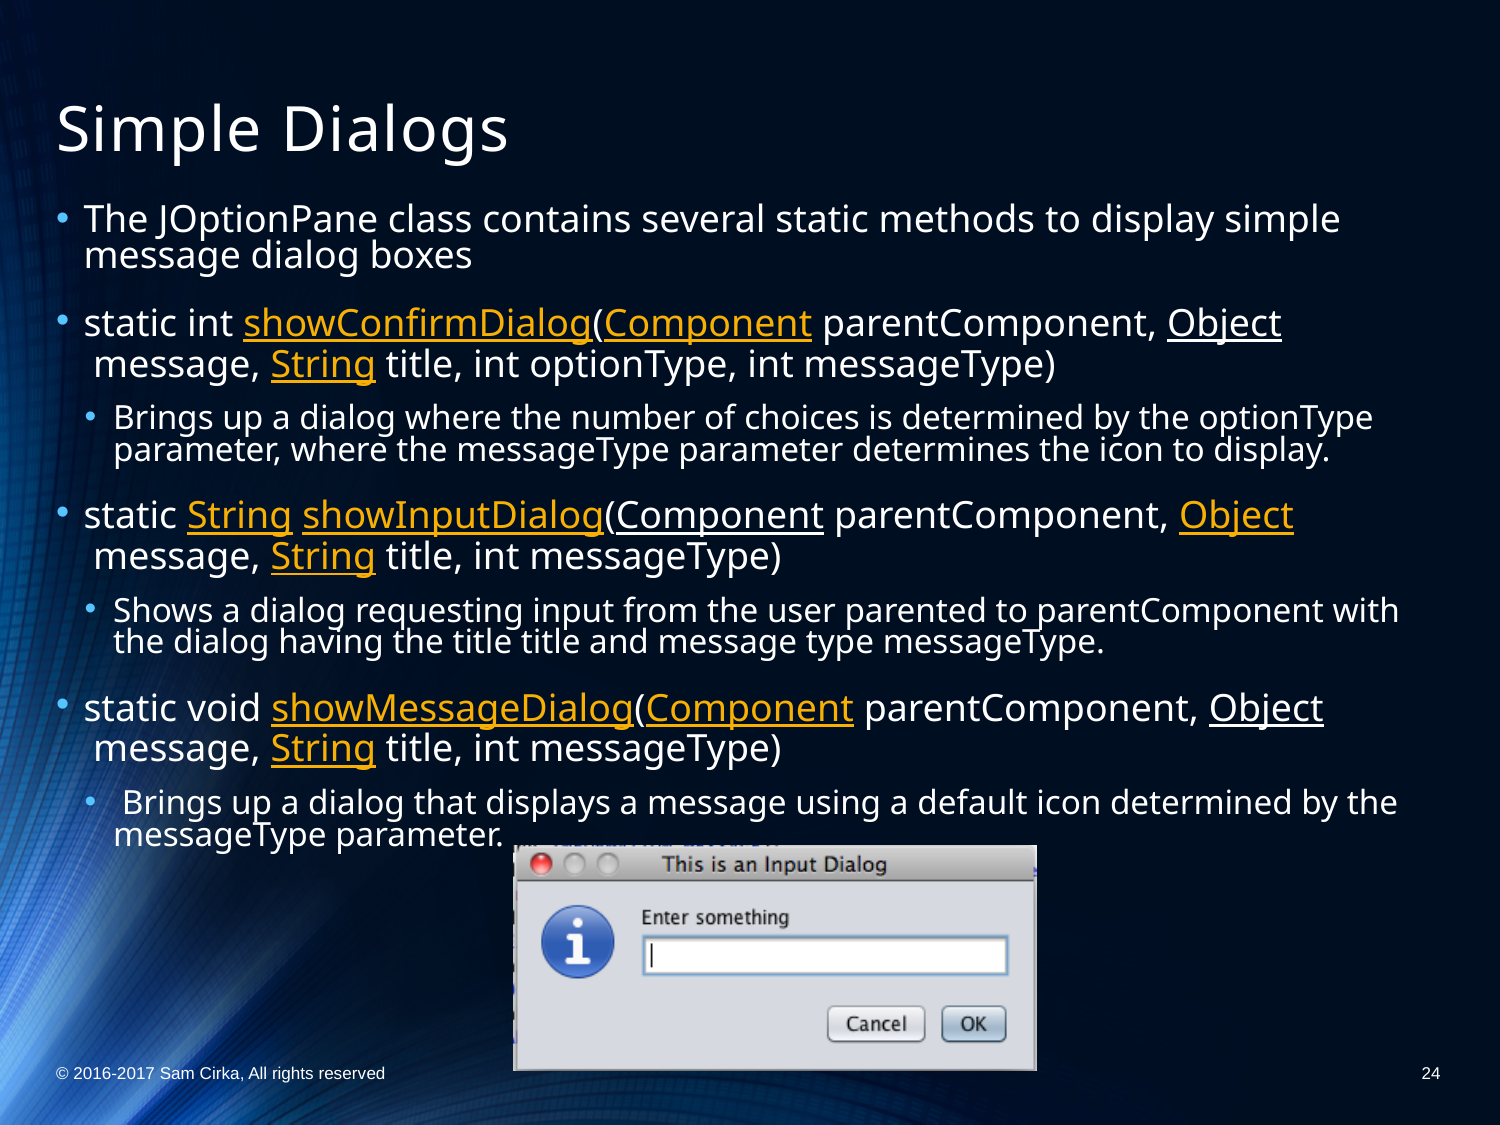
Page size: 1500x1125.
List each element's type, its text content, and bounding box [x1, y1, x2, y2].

footer © 2016-2017 Sam Cirka, All rights reserved [41, 1050, 848, 1096]
list The JOptionPane class contains several static methods to display simple message dialog boxes static int showConfirmDialog(Component parentComponent, Object message, String title, int optionType, int messageType) Brings up a dialog where the number of choices is determined by the optionType parameter, where the messageType parameter determines the icon to display. static String showInputDialog(Component parentComponent, Object message, String title, int messageType) Shows a dialog requesting input from the user parented to parentComponent with the dialog having the title title and message type messageType. static void showMessageDialog(Component parentComponent, Object message, String title, int messageType) Brings up a dialog that displays a message using a default icon determined by the messageType parameter. [41, 196, 1459, 1024]
picture [0, 0, 1500, 1125]
slide_number 24 [1352, 1050, 1456, 1096]
title Simple Dialogs [41, 62, 1459, 173]
